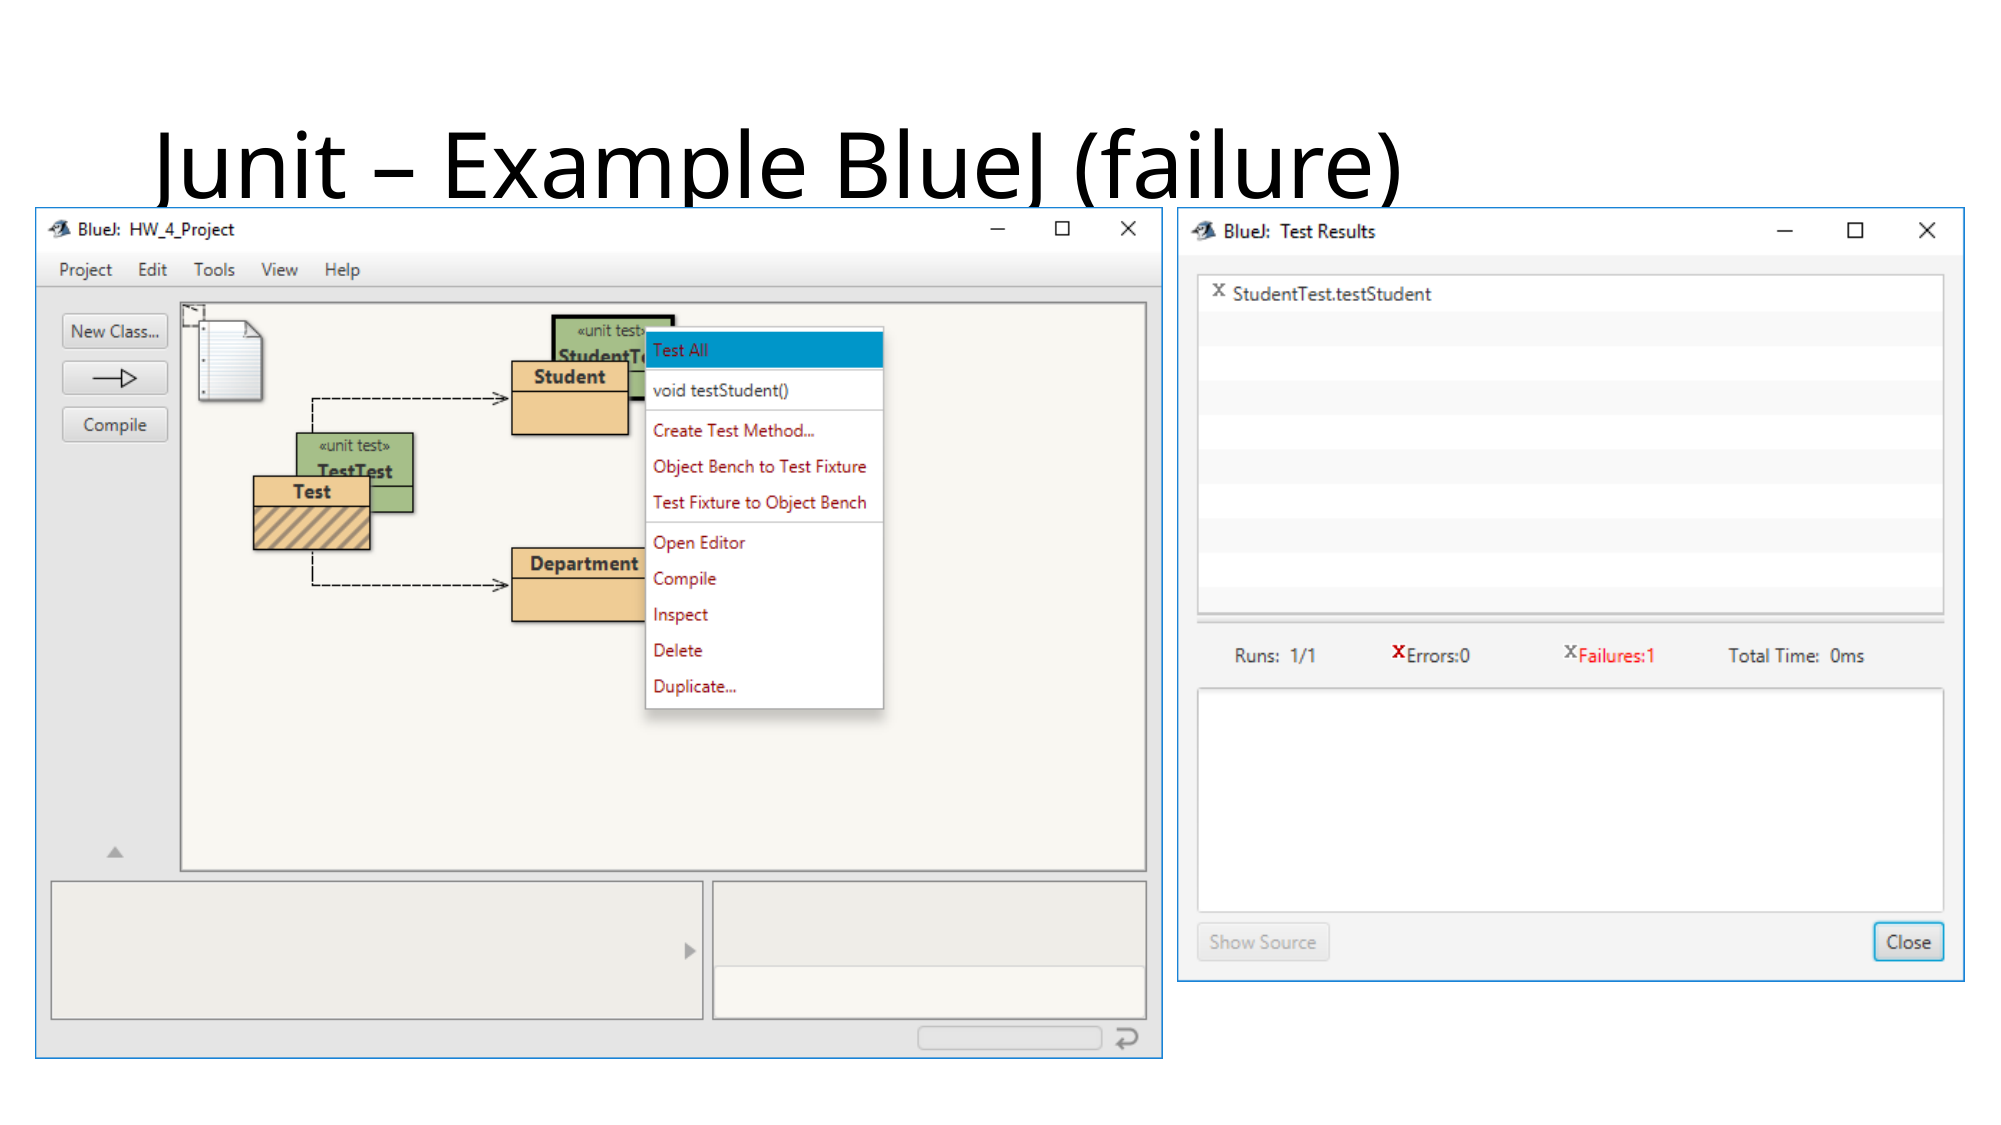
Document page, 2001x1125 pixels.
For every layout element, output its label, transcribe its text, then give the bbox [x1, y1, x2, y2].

picture [1177, 207, 1965, 982]
title Junit – Example BlueJ (failure) [137, 59, 1863, 278]
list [34, 208, 1164, 1060]
